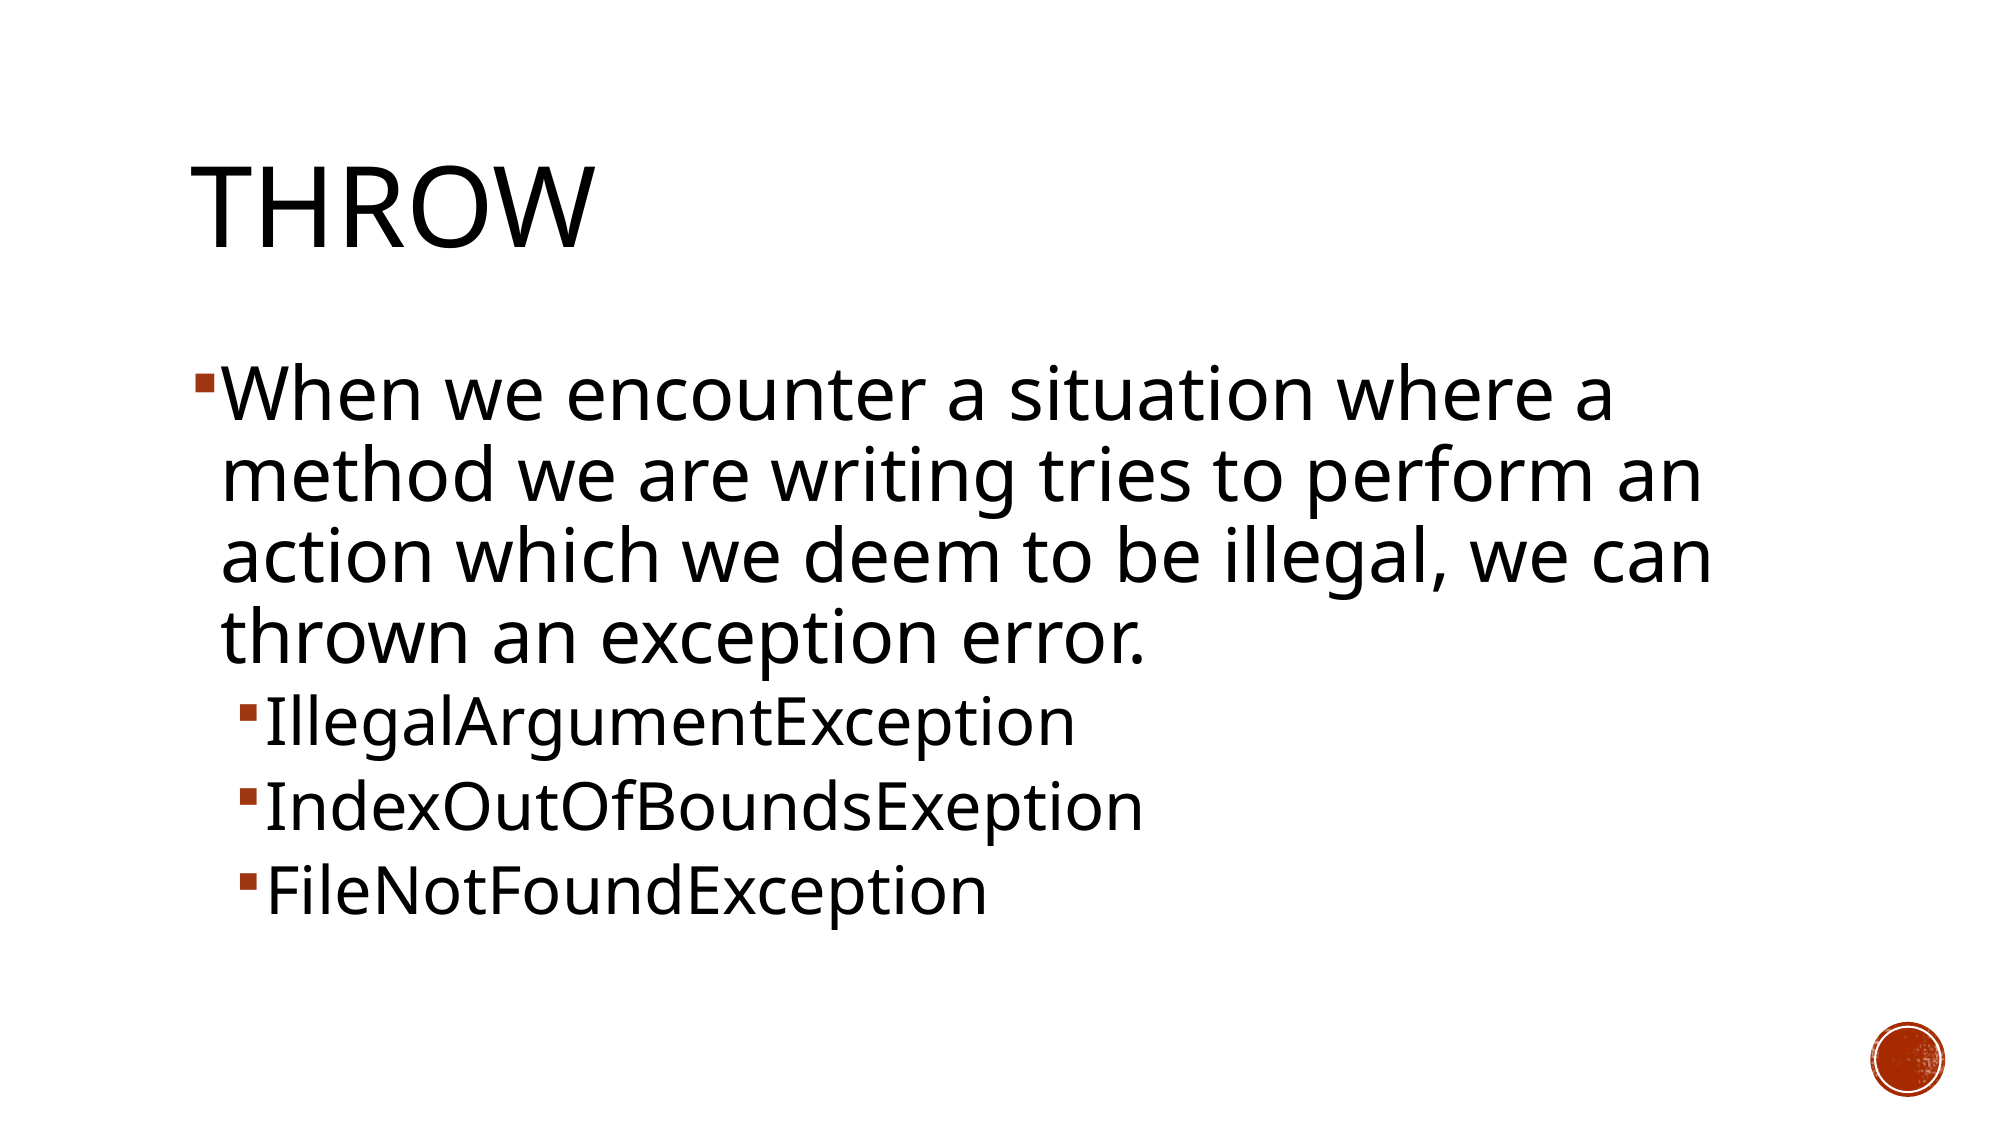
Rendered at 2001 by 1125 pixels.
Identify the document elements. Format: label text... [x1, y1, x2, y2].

list When we encounter a situation where a method we are writing tries to perform an action which we deem to be illegal, we can thrown an exception error. IllegalArgumentException IndexOutOfBoundsExeption FileNotFoundException [175, 348, 1826, 1013]
title Throw [175, 79, 1826, 344]
